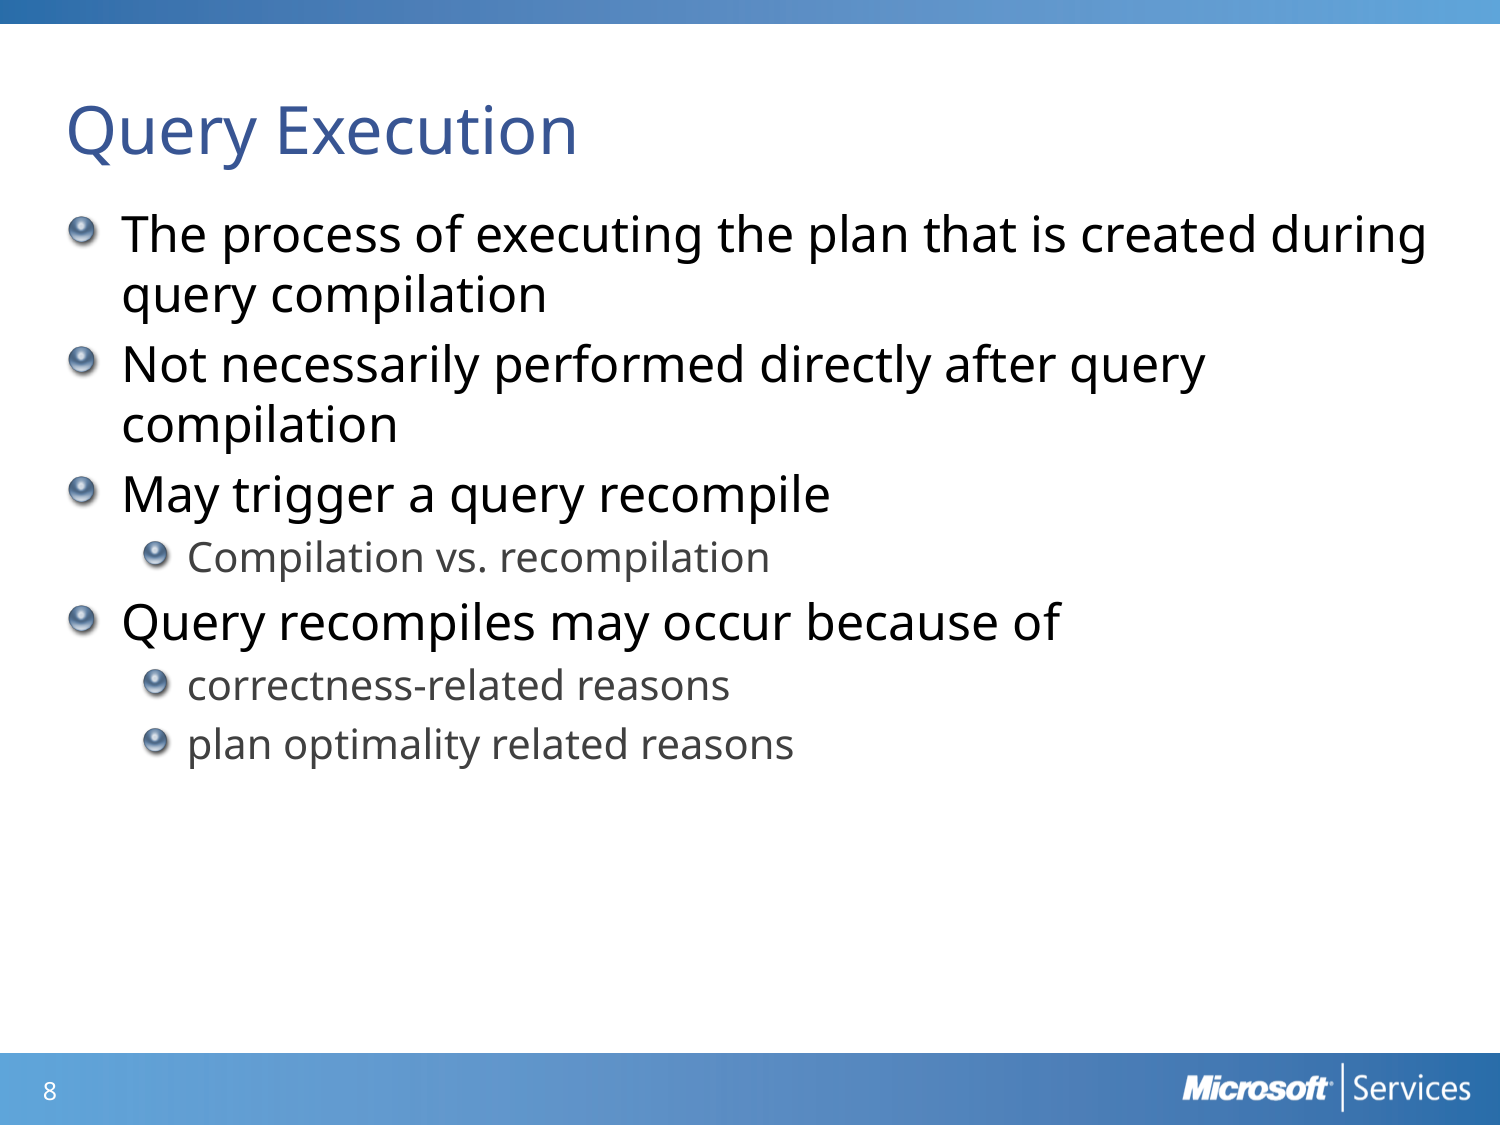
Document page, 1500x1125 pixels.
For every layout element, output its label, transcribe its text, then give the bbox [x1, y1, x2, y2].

picture [140, 667, 173, 701]
picture [65, 214, 101, 250]
list The process of executing the plan that is created during query compilation Not necessarily performed directly after query compilation May trigger a query recompile Compilation vs. recompilation Query recompiles may occur because of correctness-related reasons plan optimality related reasons [50, 195, 1450, 1043]
title Query Execution [50, 24, 1450, 175]
picture [140, 539, 173, 572]
picture [65, 344, 101, 380]
picture [0, 1050, 1500, 1125]
picture [0, 0, 1500, 24]
picture [65, 474, 101, 510]
picture [65, 603, 101, 639]
slide_number 7 [0, 1062, 100, 1123]
picture [140, 726, 173, 759]
